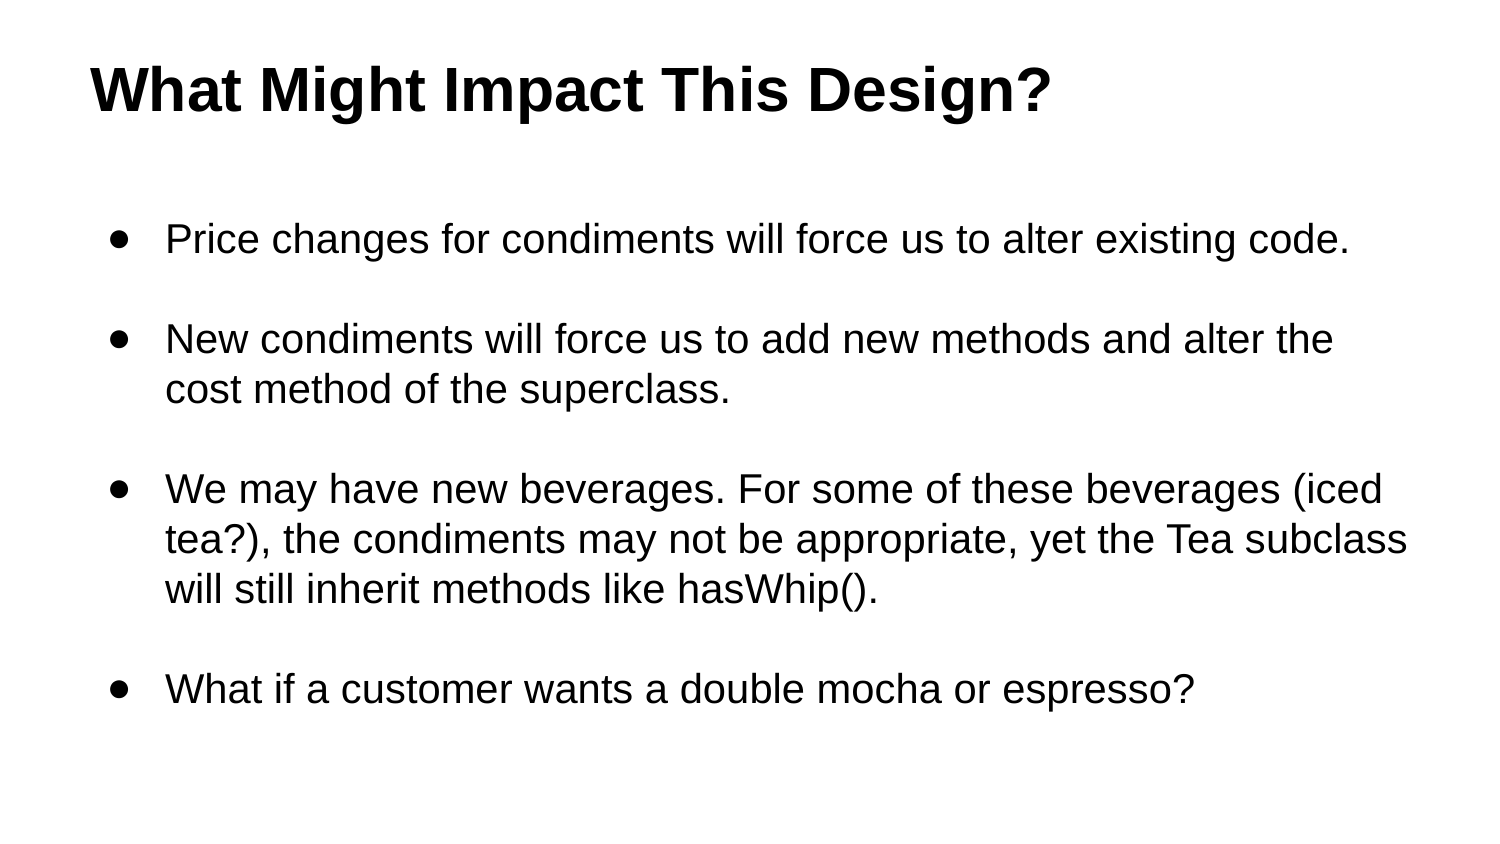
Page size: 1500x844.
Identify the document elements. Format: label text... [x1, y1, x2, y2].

title What Might Impact This Design? [75, 33, 1425, 175]
list Price changes for condiments will force us to alter existing code. New condiments will force us to add new methods and alter the cost method of the superclass. We may have new beverages. For some of these beverages (iced tea?), the condiments may not be appropriate, yet the Tea subclass will still inherit methods like hasWhip(). What if a customer wants a double mocha or espresso? [75, 196, 1425, 808]
